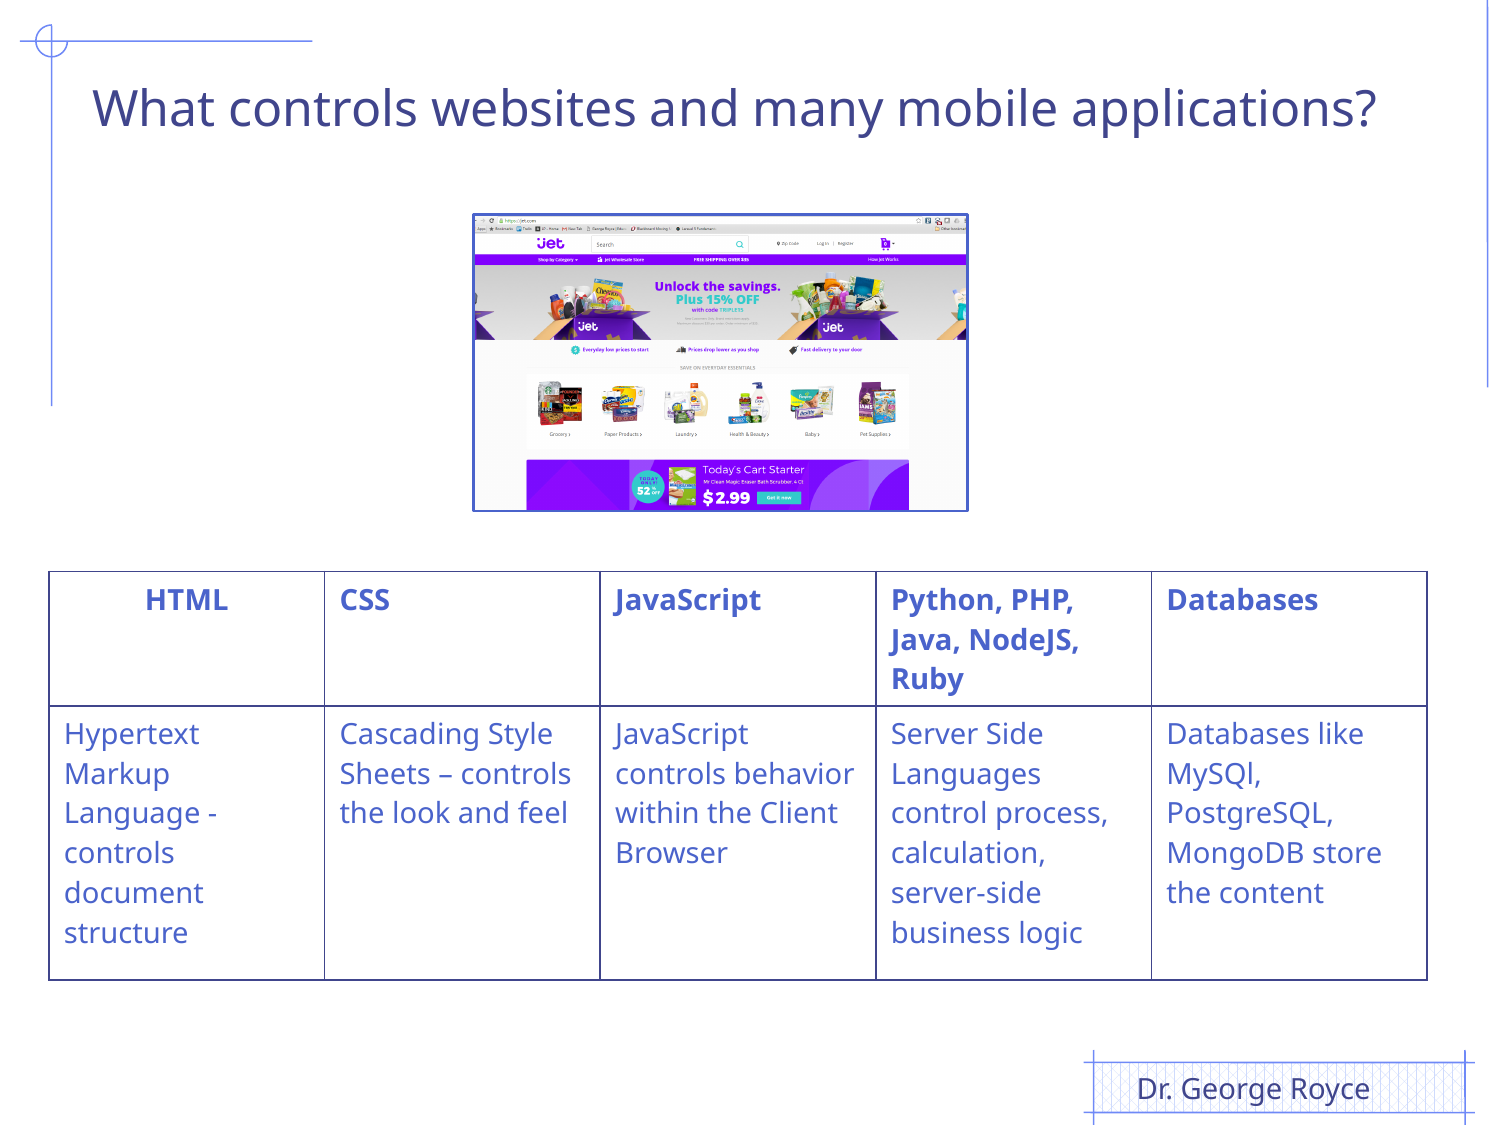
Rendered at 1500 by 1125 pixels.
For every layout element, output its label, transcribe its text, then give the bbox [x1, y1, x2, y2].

slide_number Dr. George Royce [1066, 1062, 1463, 1113]
table_cell Databases like MySQl, PostgreSQL, MongoDB store the content [1152, 707, 1426, 979]
table_cell Server Side Languages control process, calculation, server-side business logic [877, 707, 1151, 979]
table_header JavaScript [601, 572, 875, 705]
table_cell Cascading Style Sheets – controls the look and feel [325, 707, 599, 979]
table_header CSS [325, 572, 599, 705]
table_header HTML [50, 572, 324, 705]
table_header Python, PHP, Java, NodeJS, Ruby [877, 572, 1151, 705]
table_cell JavaScript controls behavior within the Client Browser [601, 707, 875, 979]
title What controls websites and many mobile applications? [77, 50, 1428, 163]
picture [474, 215, 967, 510]
table_cell Hypertext Markup Language - controls document structure [50, 707, 324, 979]
table_header Databases [1152, 572, 1426, 705]
